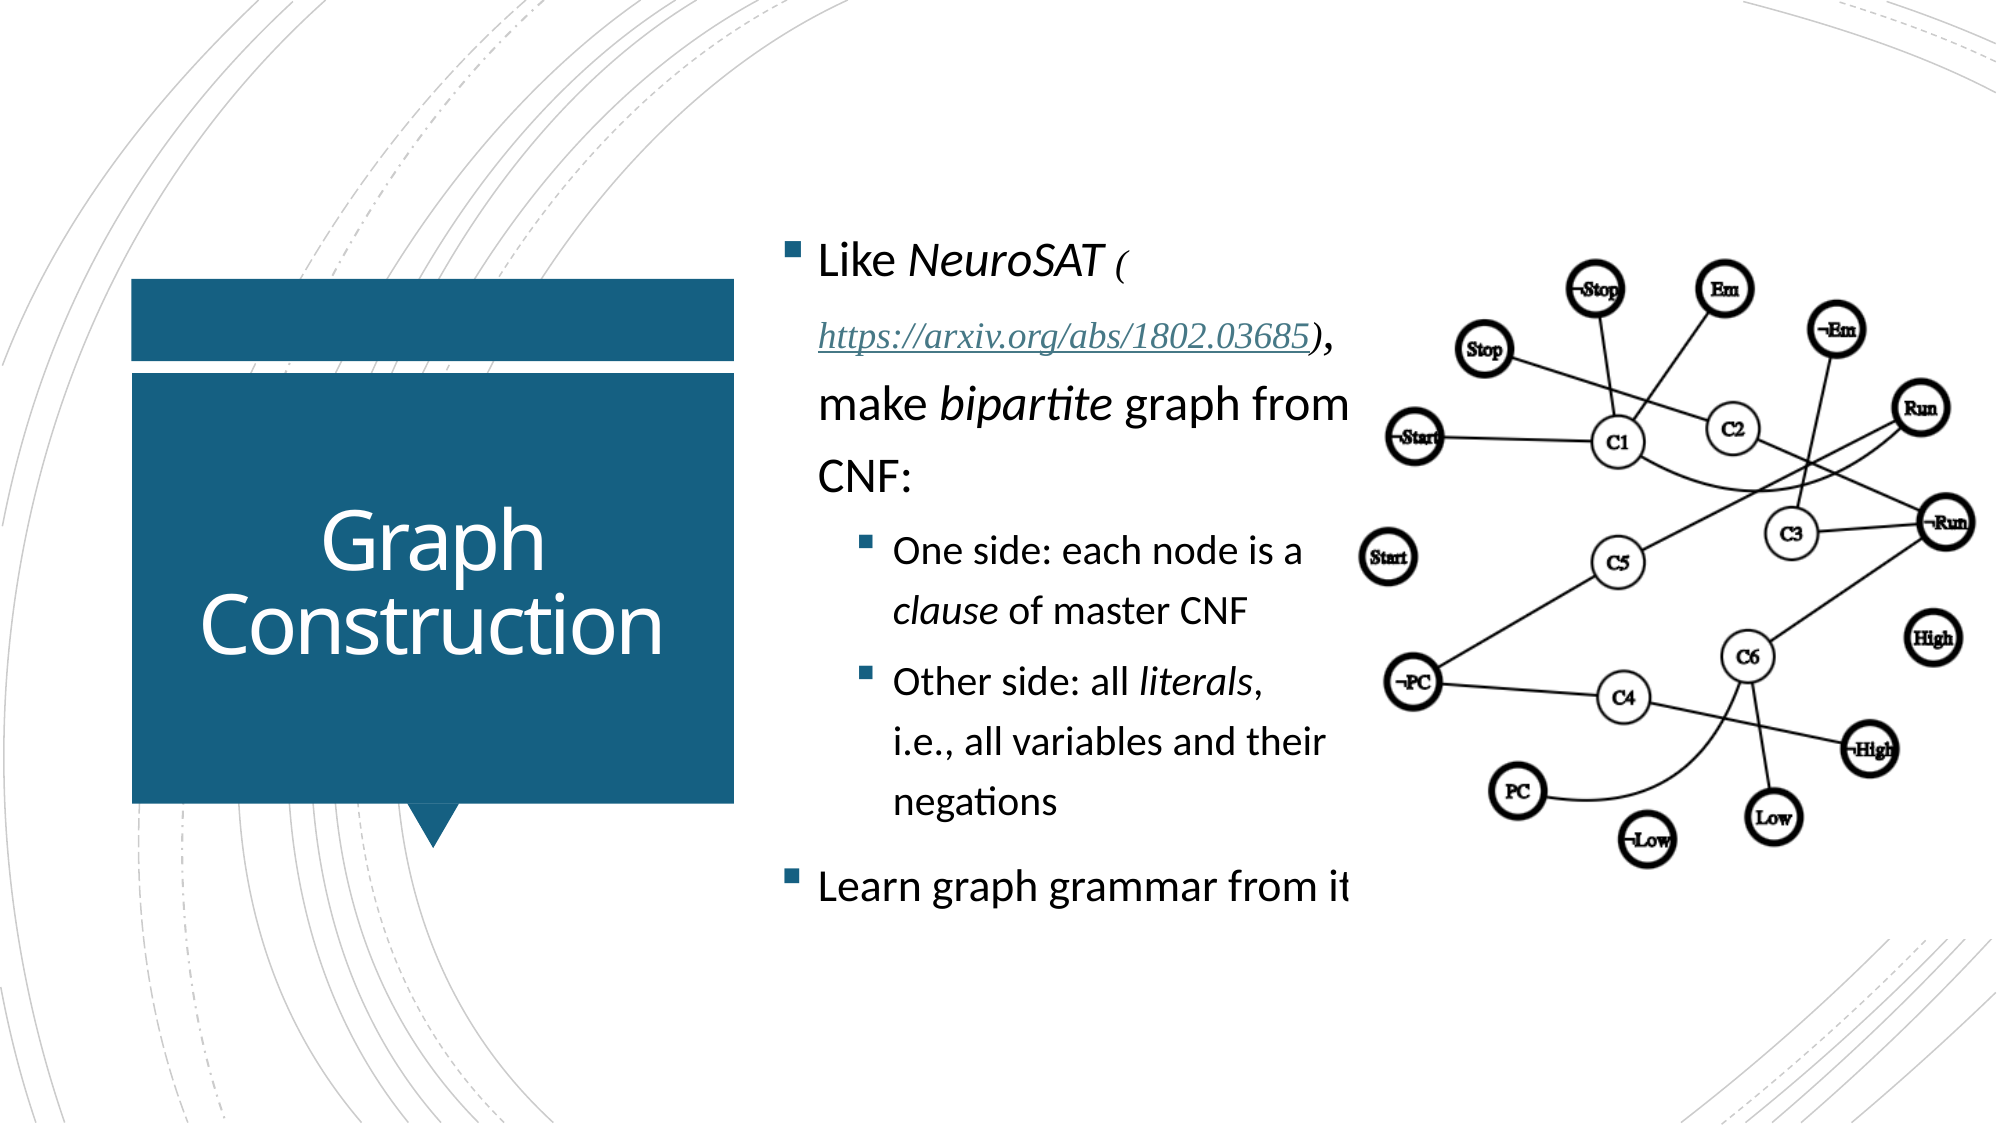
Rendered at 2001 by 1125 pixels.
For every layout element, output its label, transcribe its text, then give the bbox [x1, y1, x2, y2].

list Like NeuroSAT (https://arxiv.org/abs/1802.03685), make bipartite graph from CNF: One side: each node is a clause of master CNF Other side: all literals, i.e., all variables and their negations Learn graph grammar from it [765, 55, 1393, 1070]
title Graph Construction [145, 385, 720, 789]
picture [1347, 235, 2000, 939]
